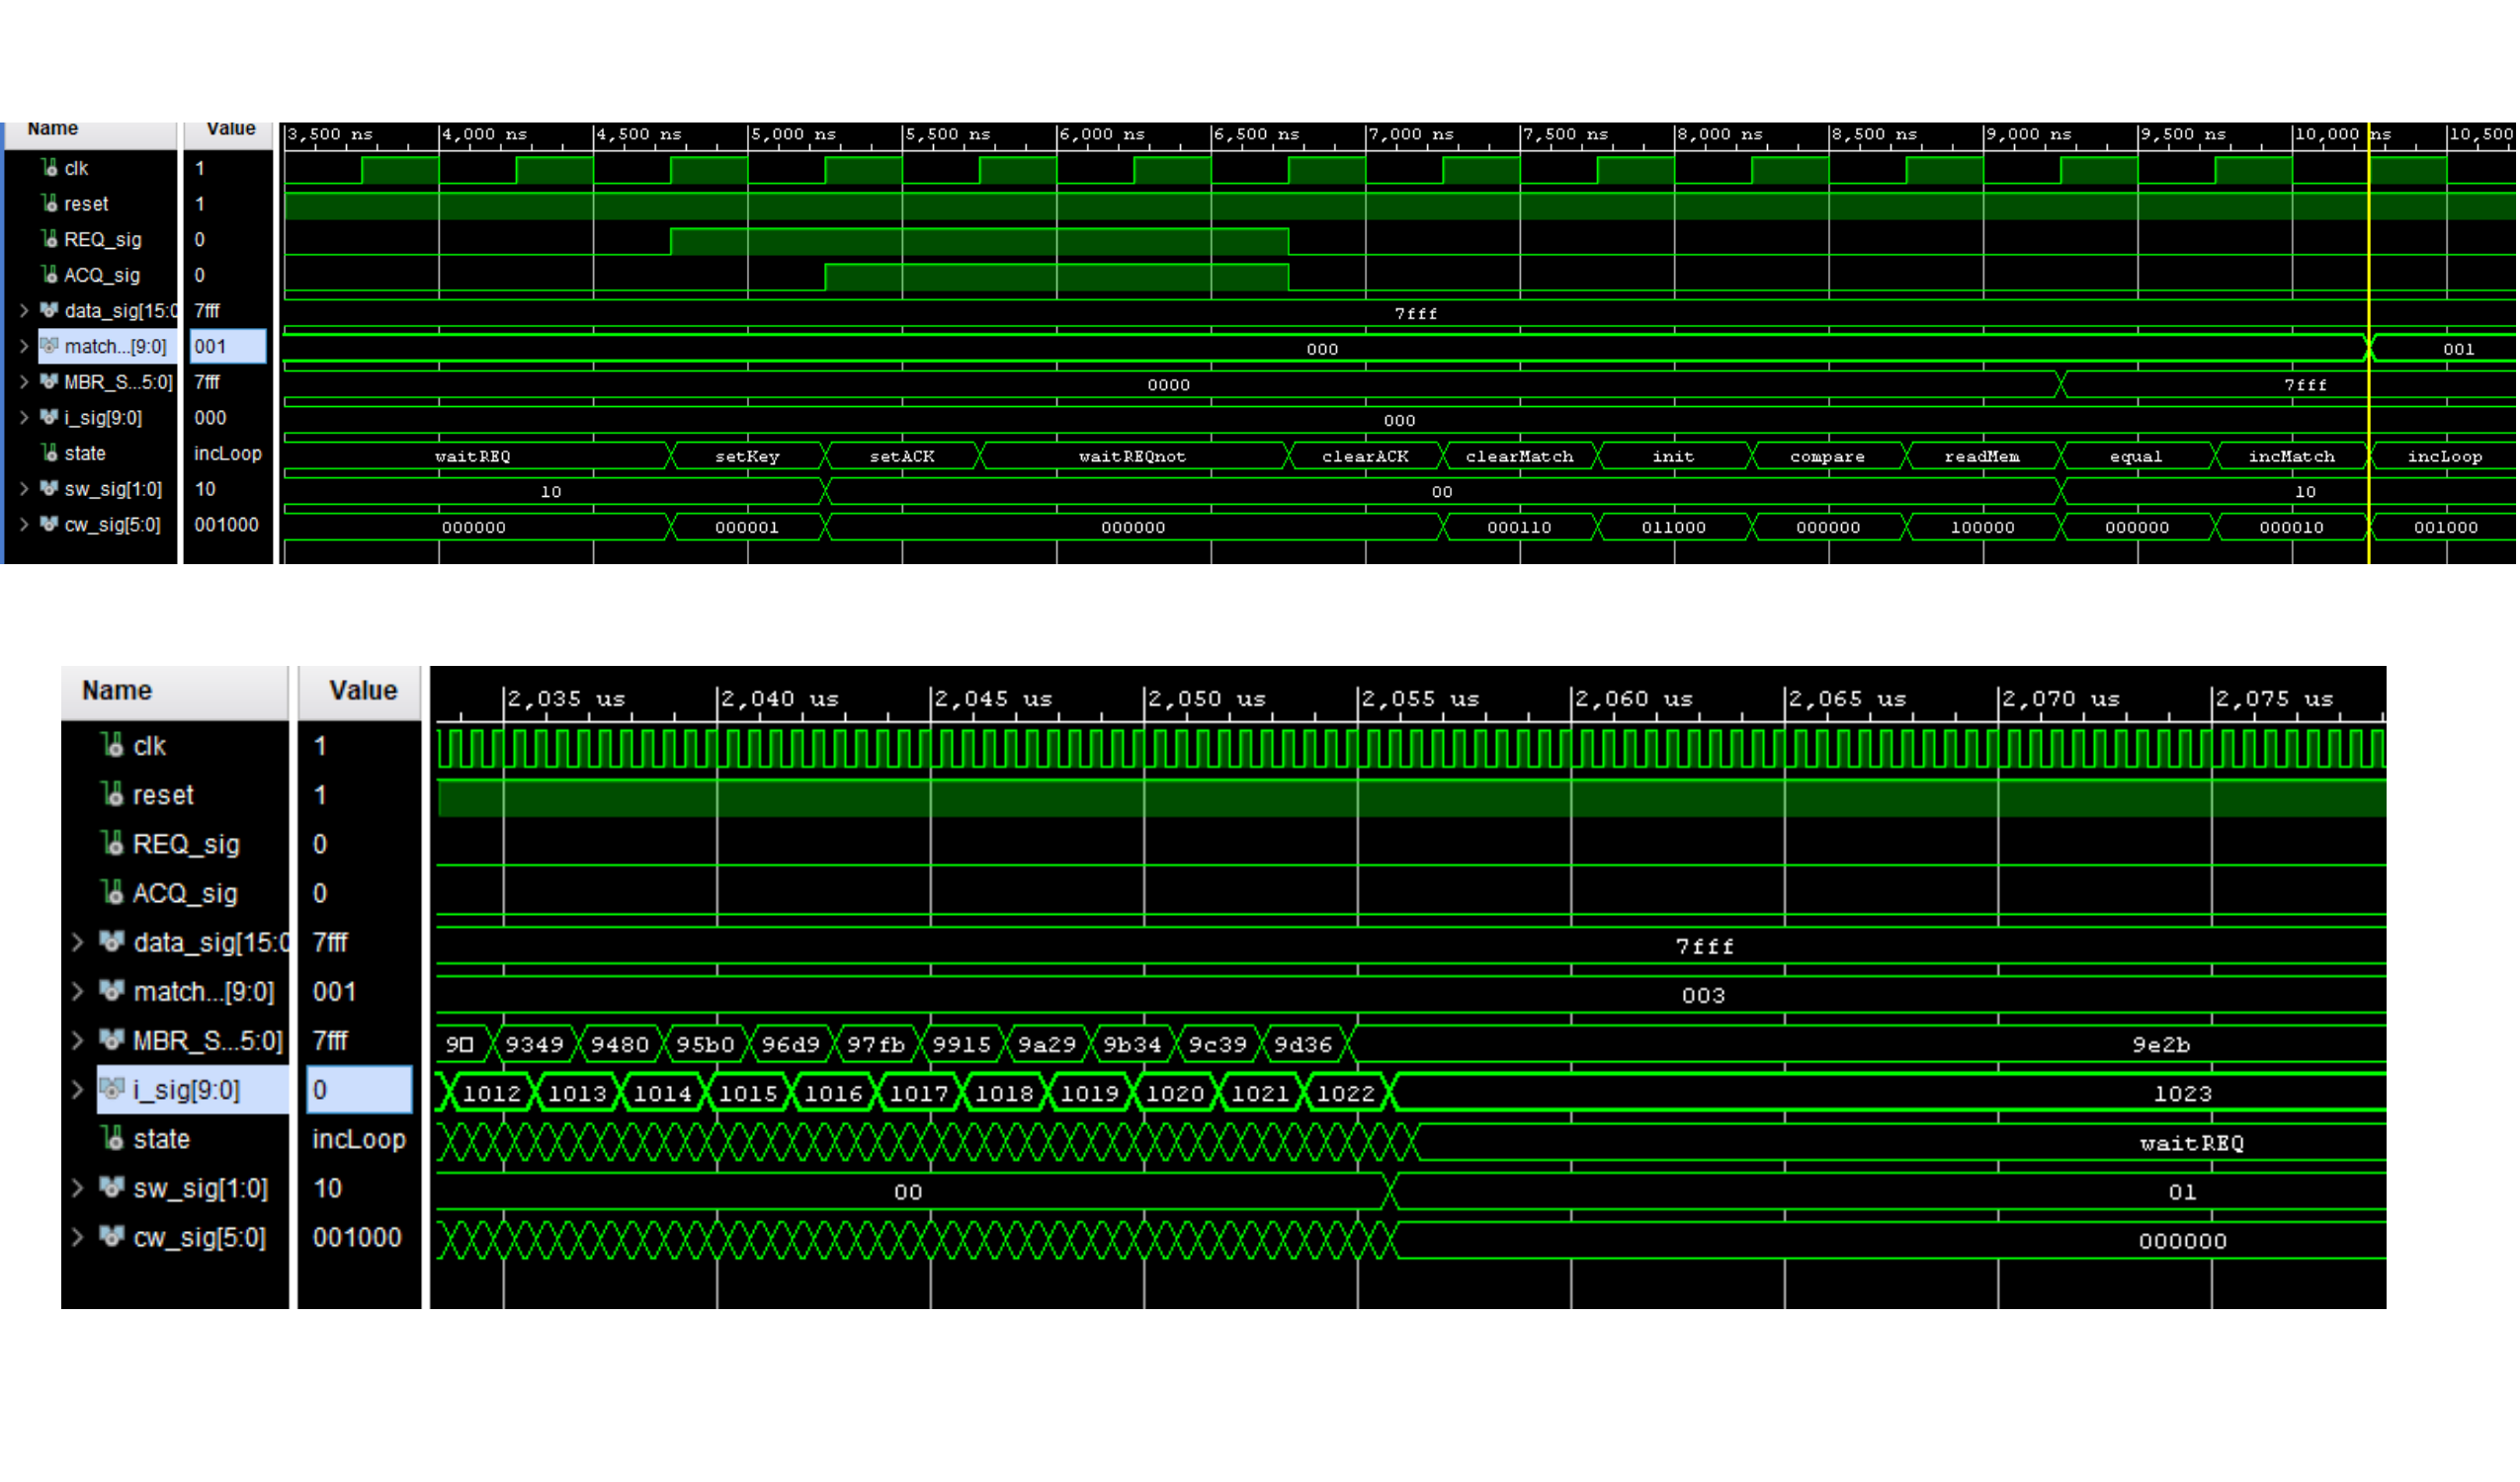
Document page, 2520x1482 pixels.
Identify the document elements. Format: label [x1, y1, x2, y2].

picture [0, 123, 2516, 564]
picture [61, 666, 2387, 1310]
